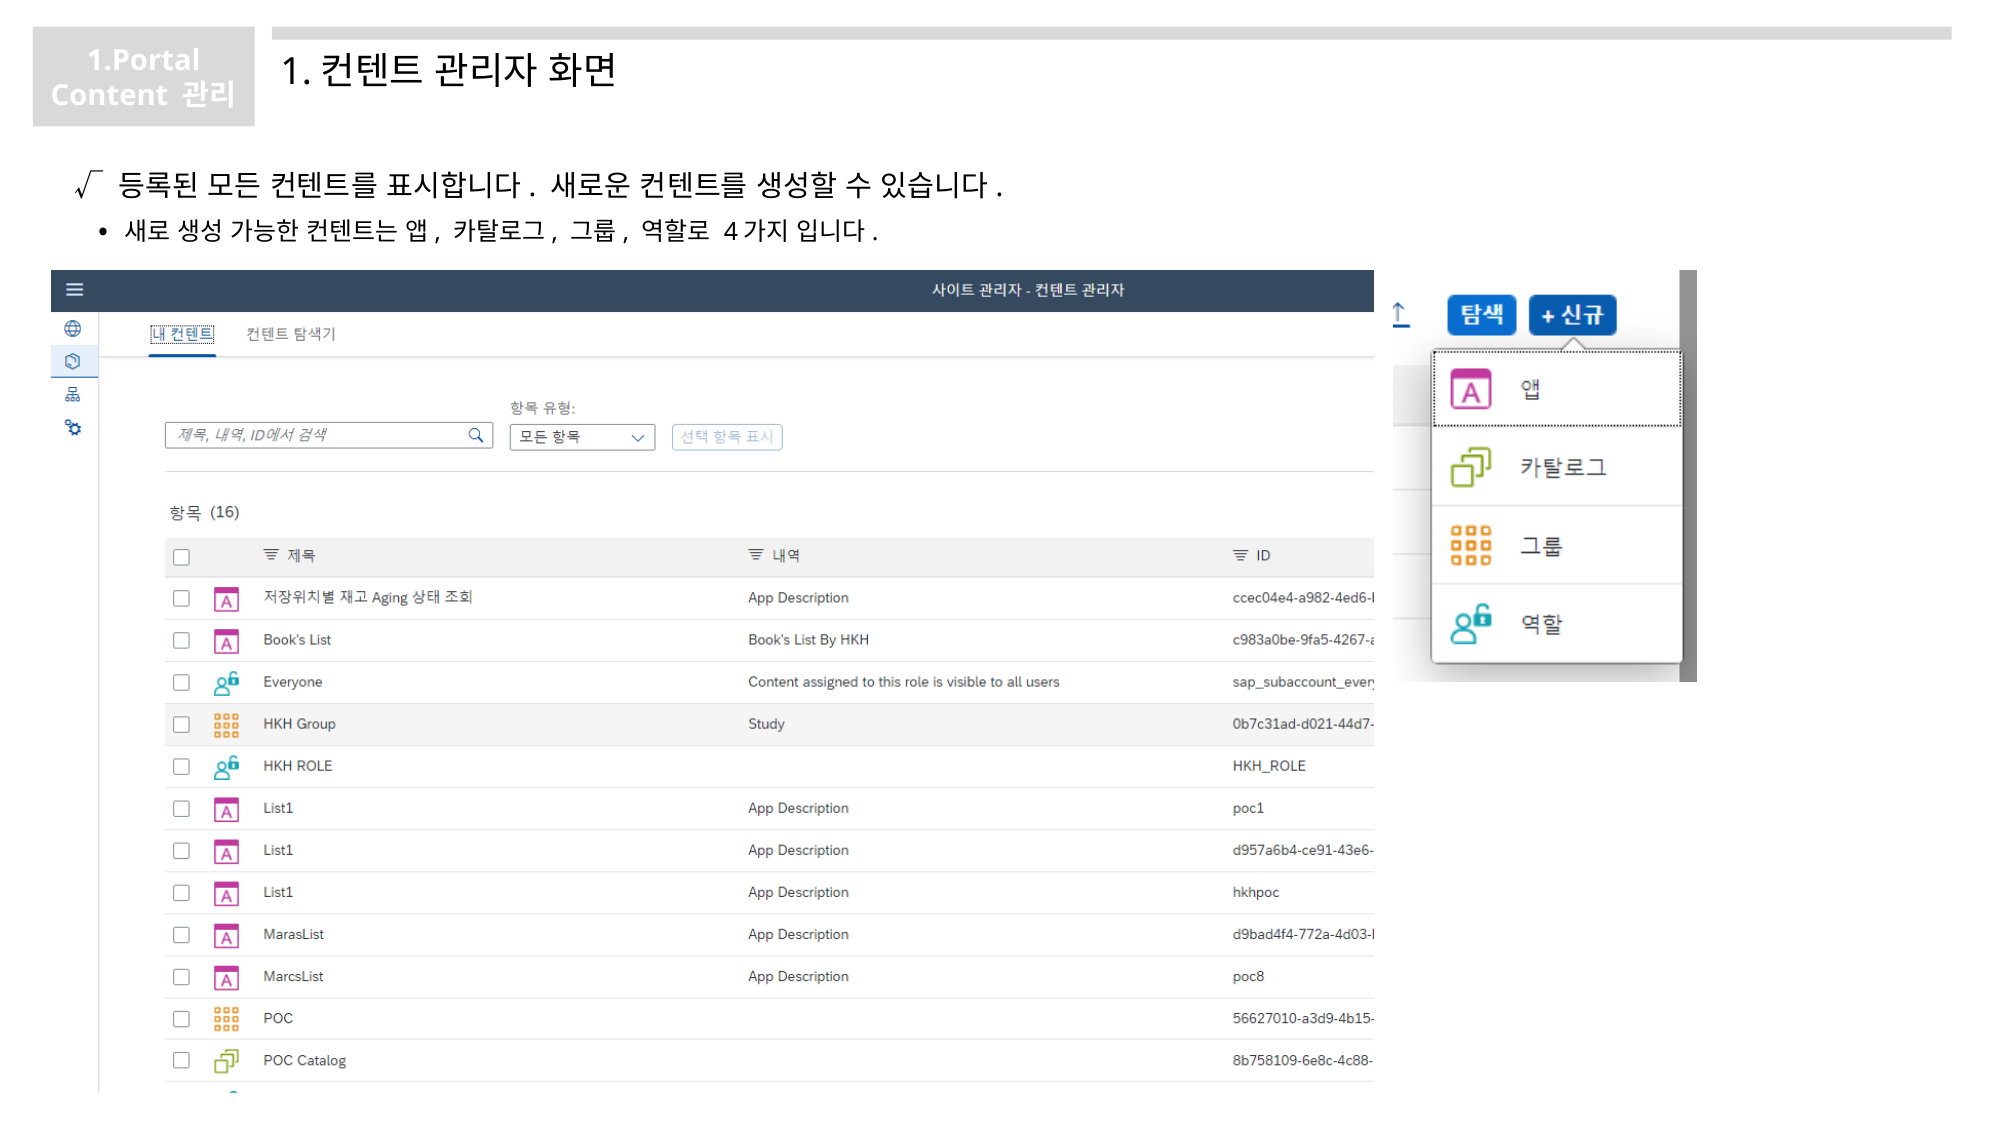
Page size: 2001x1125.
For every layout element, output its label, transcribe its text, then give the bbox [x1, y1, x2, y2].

text_box 1.Portal Content 관리 [32, 26, 256, 128]
picture [1393, 270, 1697, 682]
text_box 1.컨텐트 관리자 화면 [265, 39, 633, 100]
picture [51, 270, 1374, 1093]
text_box [271, 25, 1953, 41]
text_box √ 등록된 모든 컨텐트를 표시합니다. 새로운 컨텐트를 생성할 수 있습니다. • 새로 생성 가능한 컨텐트는 앱, 카탈로그, 그룹, 역할로 4가지 입니다. [59, 151, 1019, 254]
